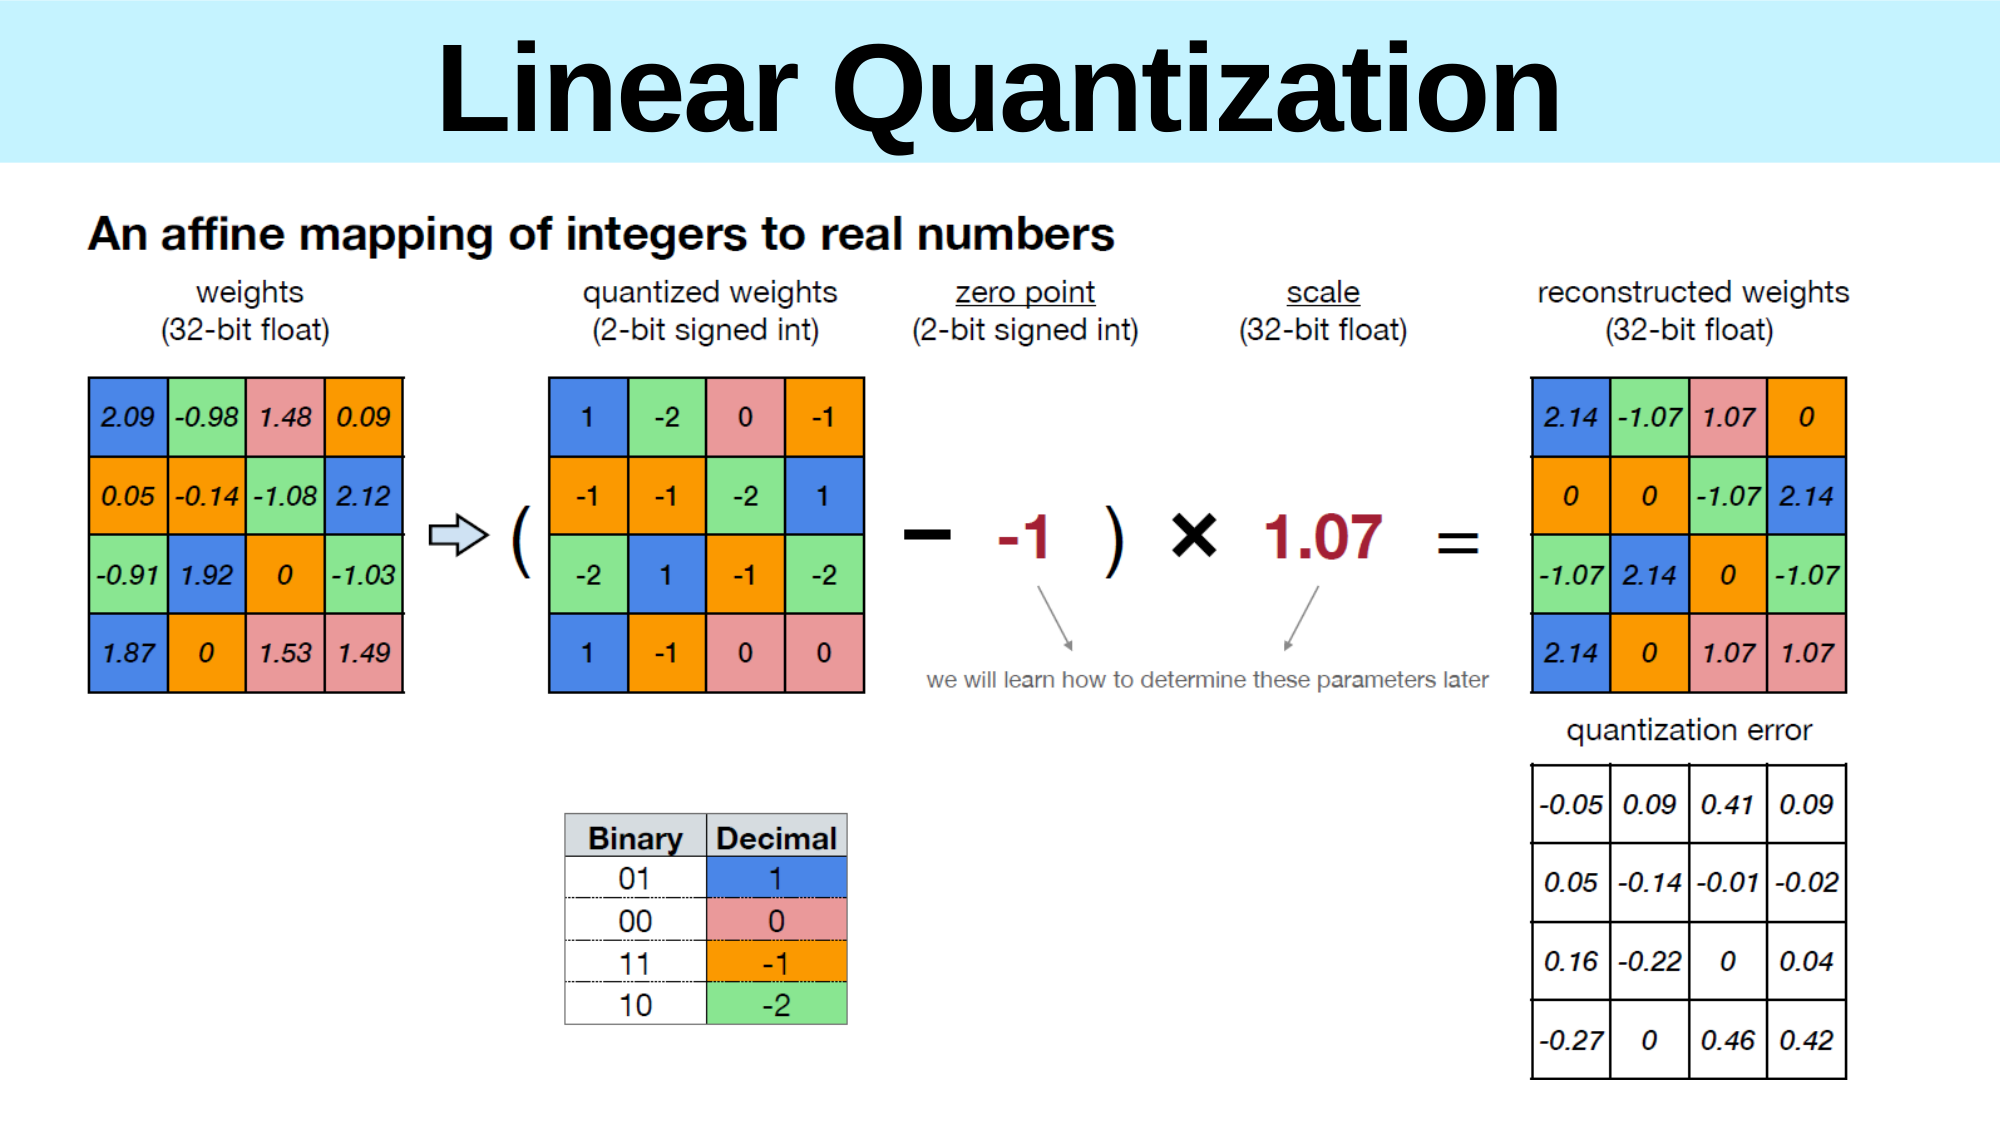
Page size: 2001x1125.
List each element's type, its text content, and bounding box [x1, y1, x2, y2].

text_box Linear Quantization [0, 0, 2000, 163]
picture [59, 206, 1865, 1080]
